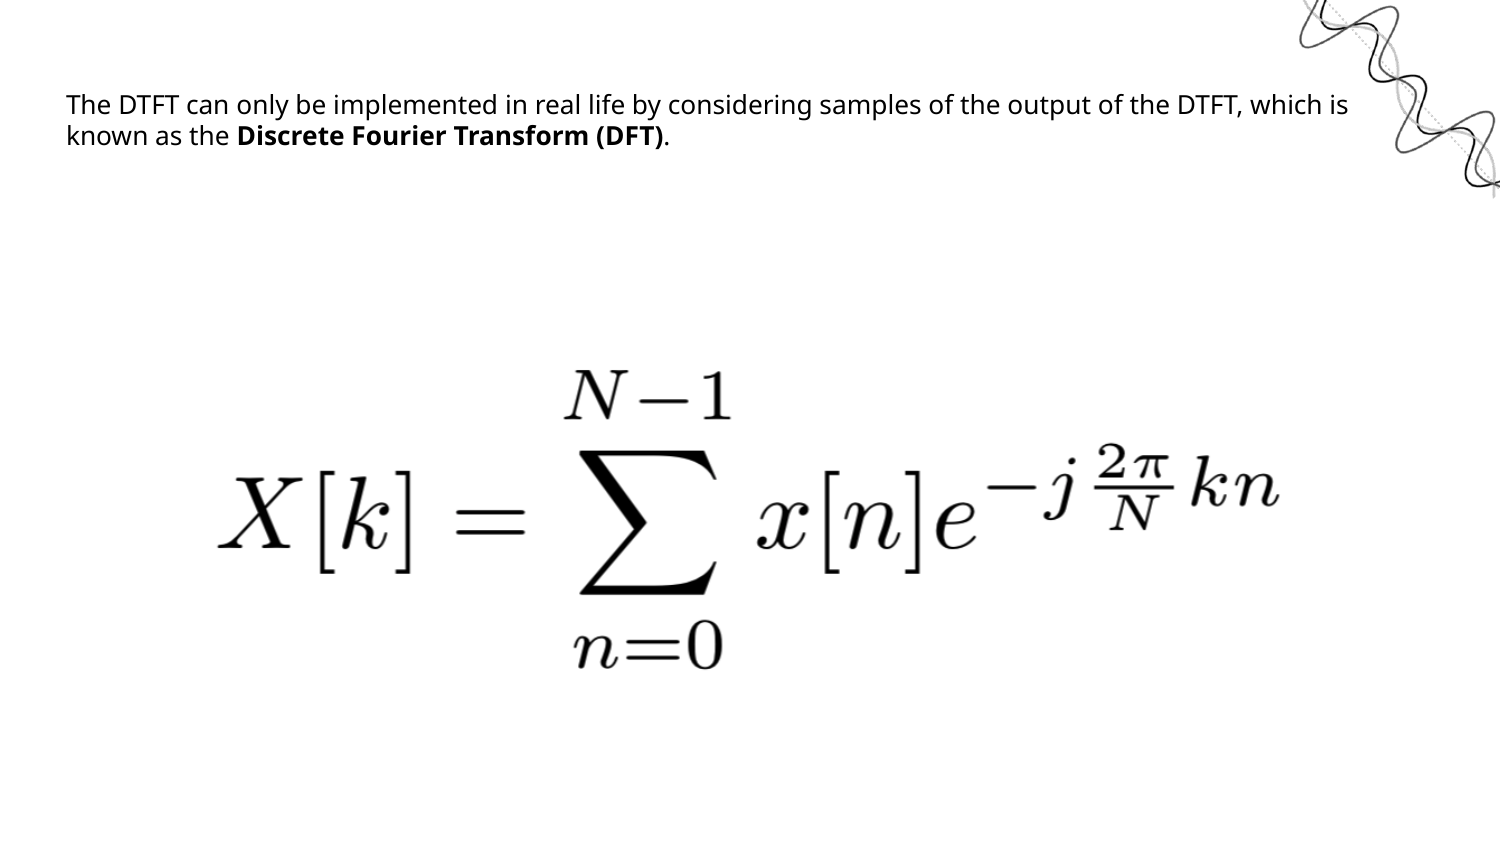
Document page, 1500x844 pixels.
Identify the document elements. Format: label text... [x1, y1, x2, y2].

picture [194, 313, 1306, 717]
picture [1186, 0, 1500, 338]
title The DTFT can only be implemented in real life by considering samples of the output of the DTFT, which is known as the Discrete Fourier Transform (DFT). [51, 72, 1449, 167]
